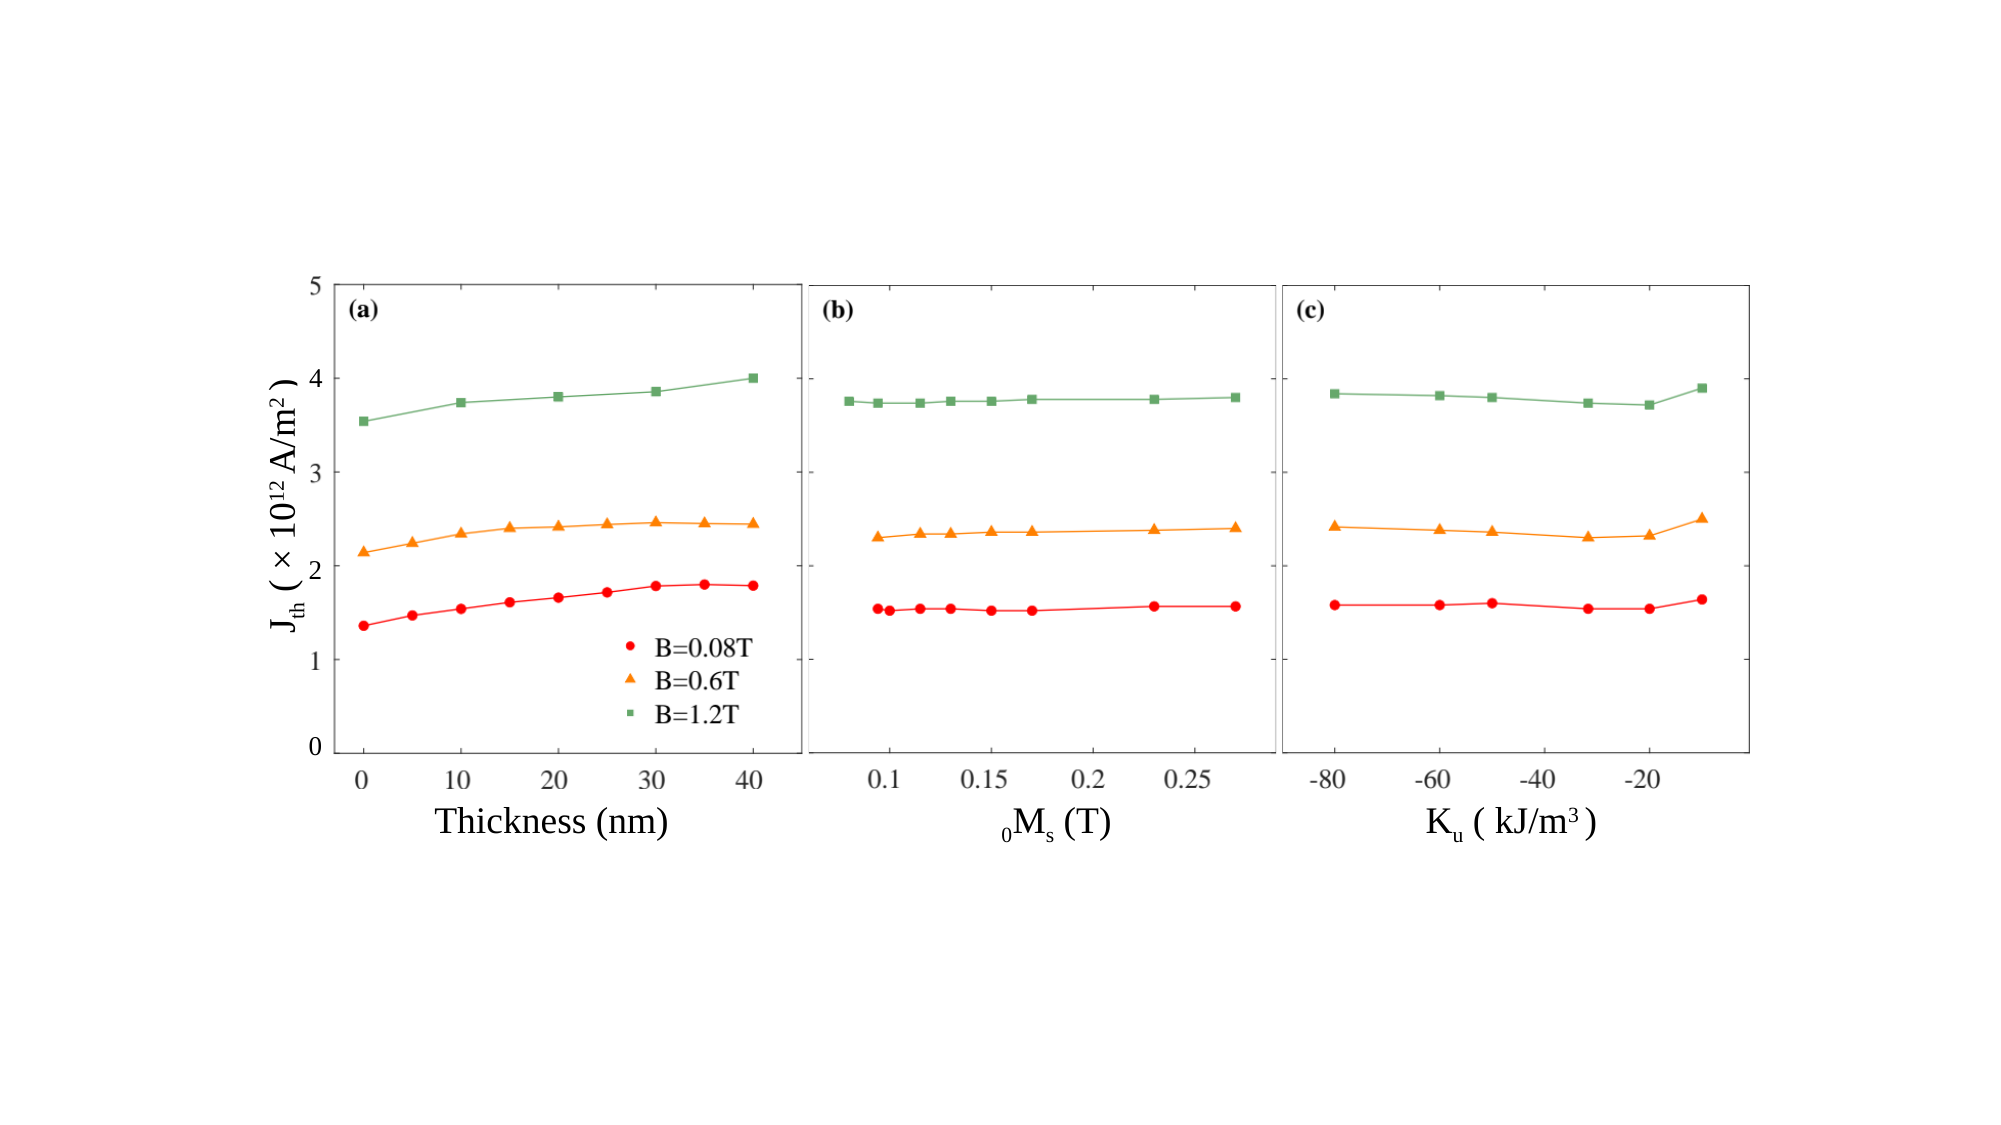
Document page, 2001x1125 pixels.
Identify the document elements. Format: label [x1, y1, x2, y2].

text_box [250, 275, 1750, 849]
